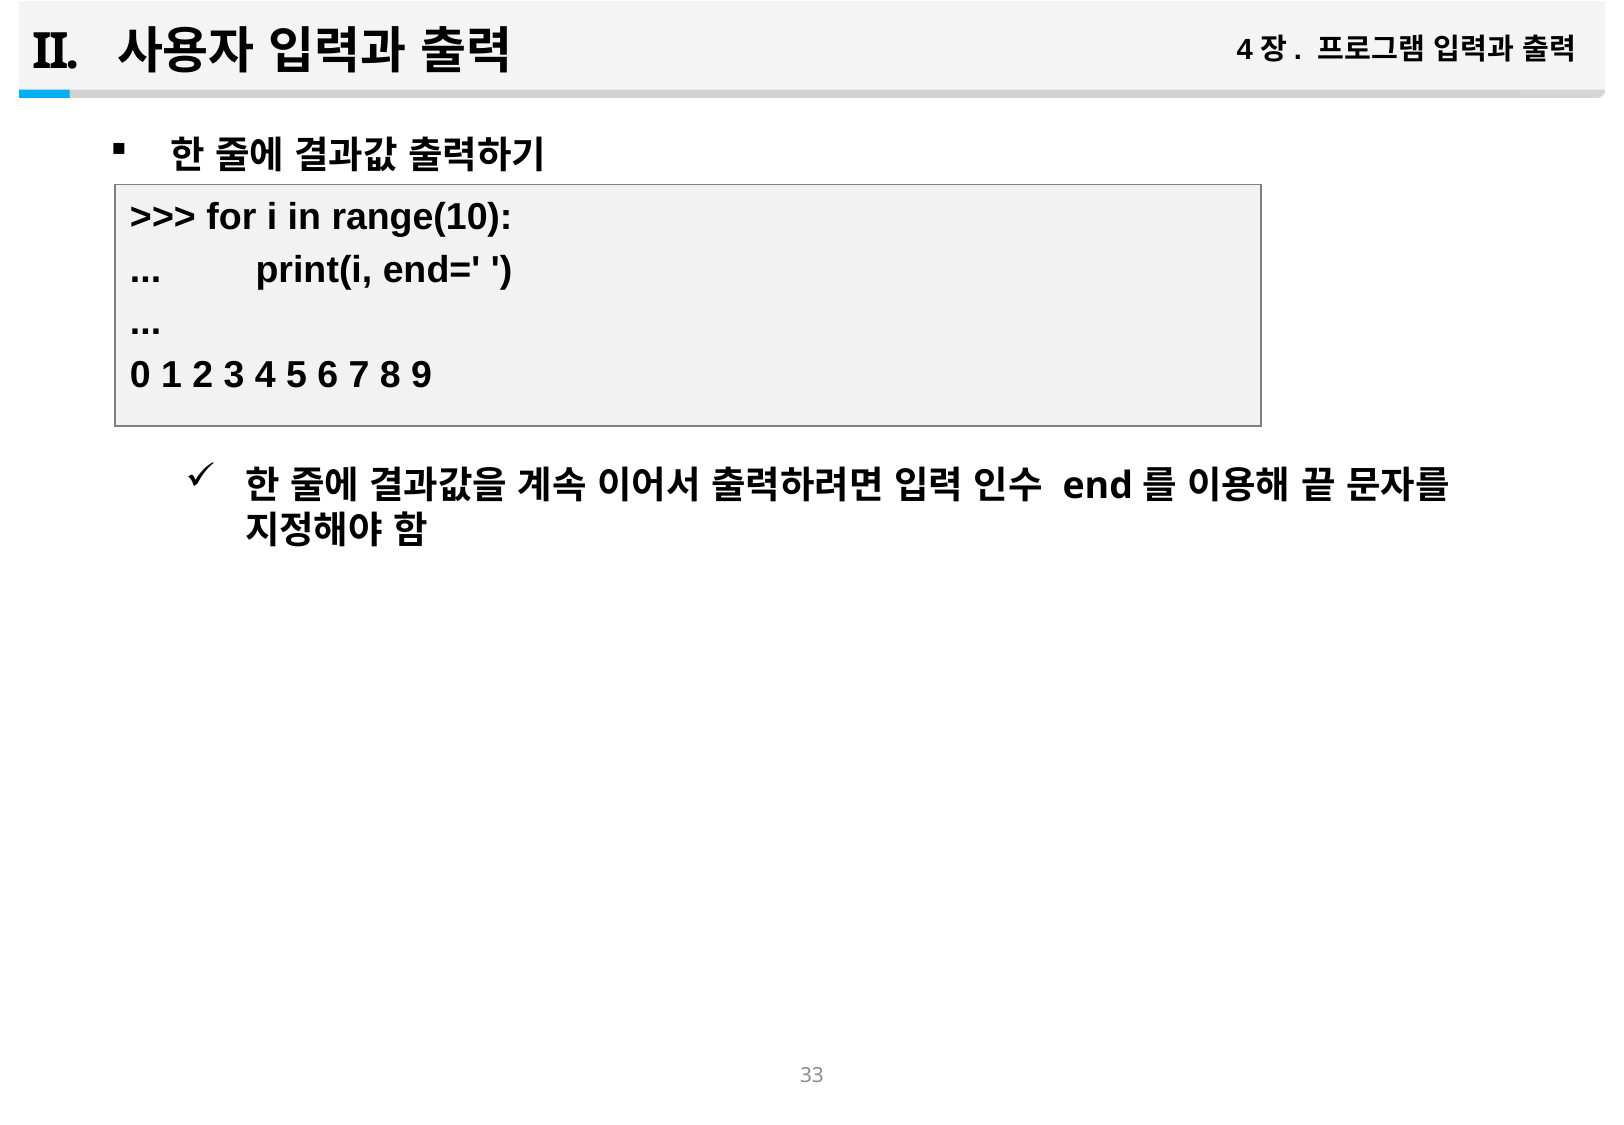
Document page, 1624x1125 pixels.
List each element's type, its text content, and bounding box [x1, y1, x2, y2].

picture [19, 1, 1605, 98]
text_box >>> for i in range(10): ... print(i, end=' ') ... 0 1 2 3 4 5 6 7 8 9 [115, 184, 1261, 426]
list 사용자 입력과 출력 [17, 11, 1167, 85]
text_box 4장. 프로그램 입력과 출력 [1221, 22, 1592, 73]
text_box 한 줄에 결과값 출력하기 한 줄에 결과값을 계속 이어서 출력하려면 입력 인수 end를 이용해 끝 문자를 지정해야 함 [20, 123, 1602, 624]
slide_number 32 [622, 1045, 1002, 1106]
